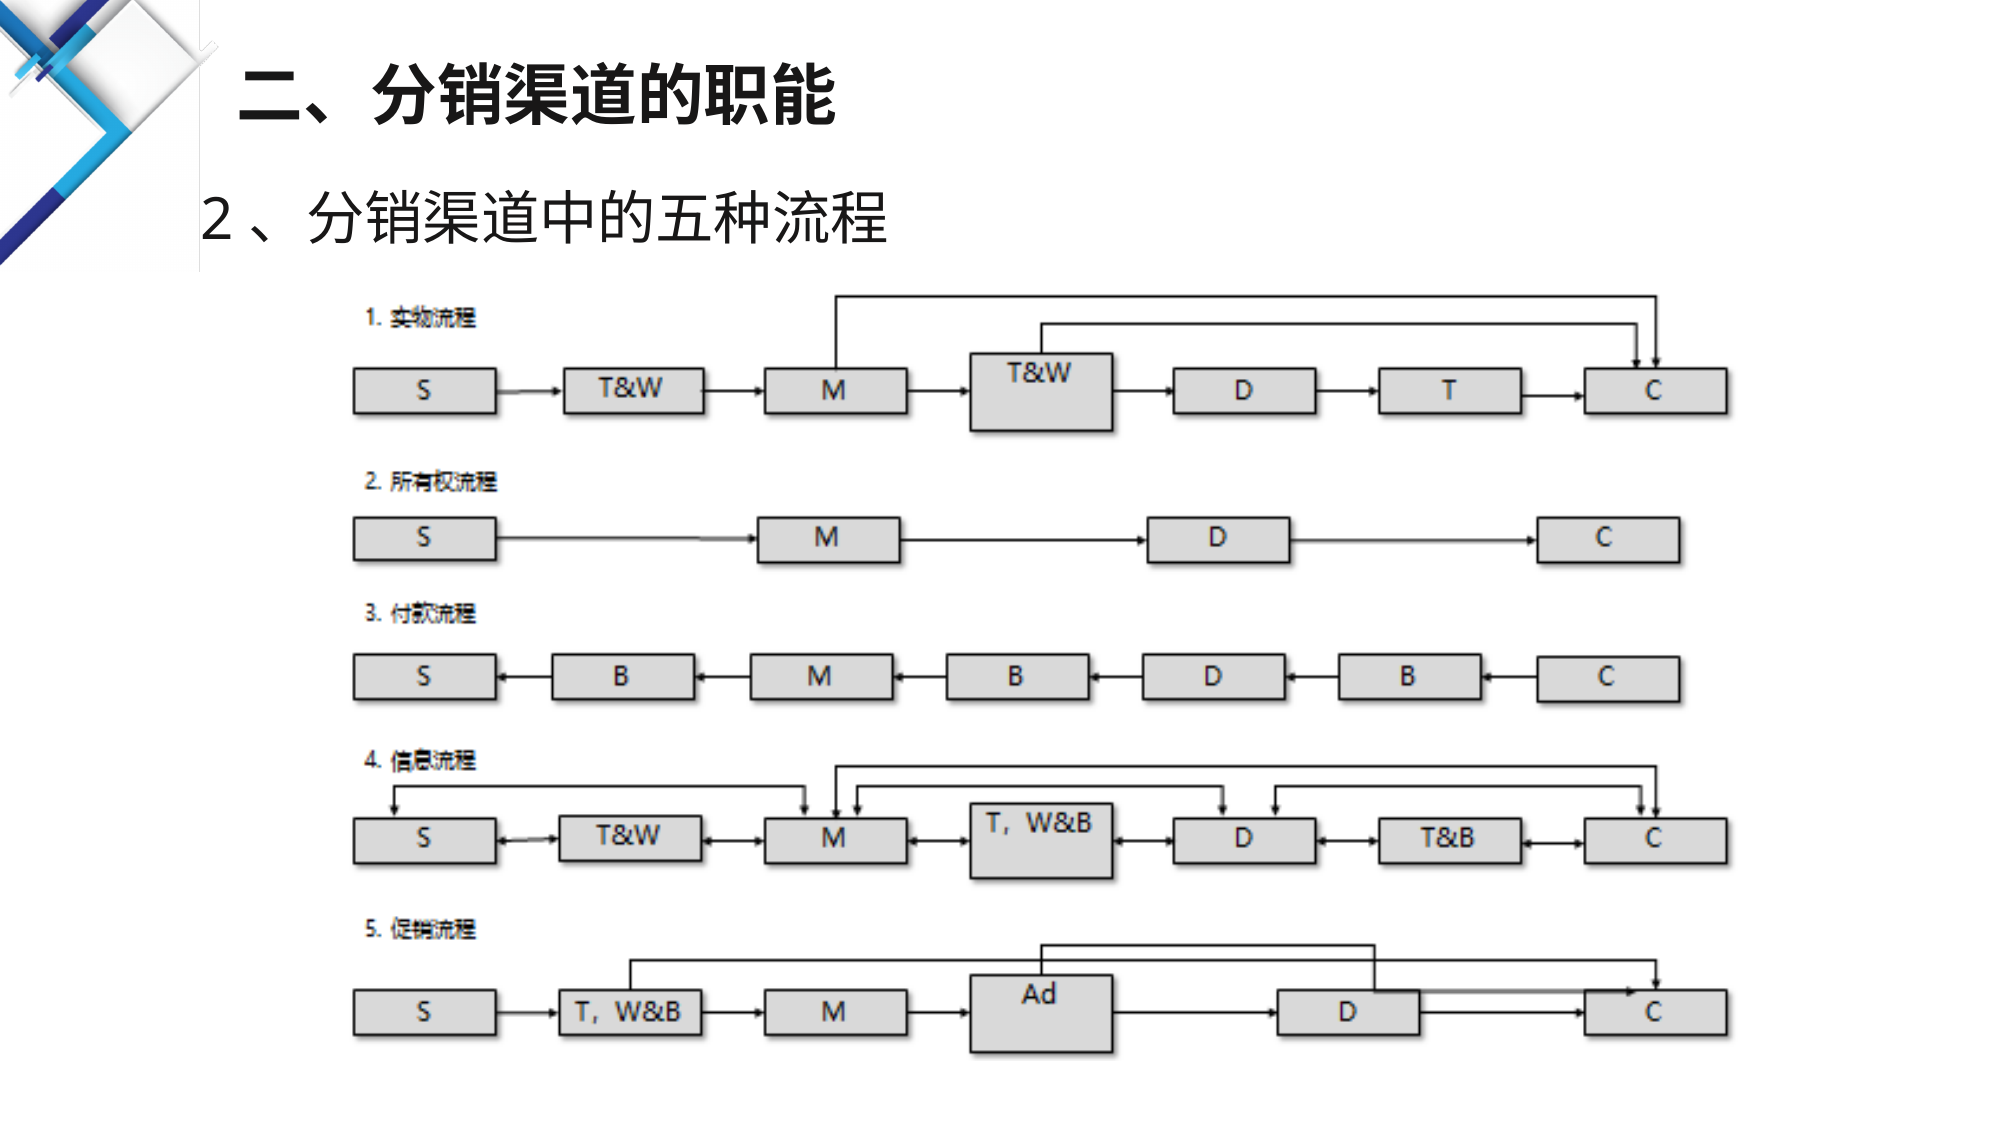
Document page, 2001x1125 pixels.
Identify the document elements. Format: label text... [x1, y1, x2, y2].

picture [0, 0, 220, 272]
text_box 二、分销渠道的职能 [222, 45, 853, 141]
picture [324, 290, 1754, 1061]
text_box 2、分销渠道中的五种流程 [220, 173, 1926, 259]
